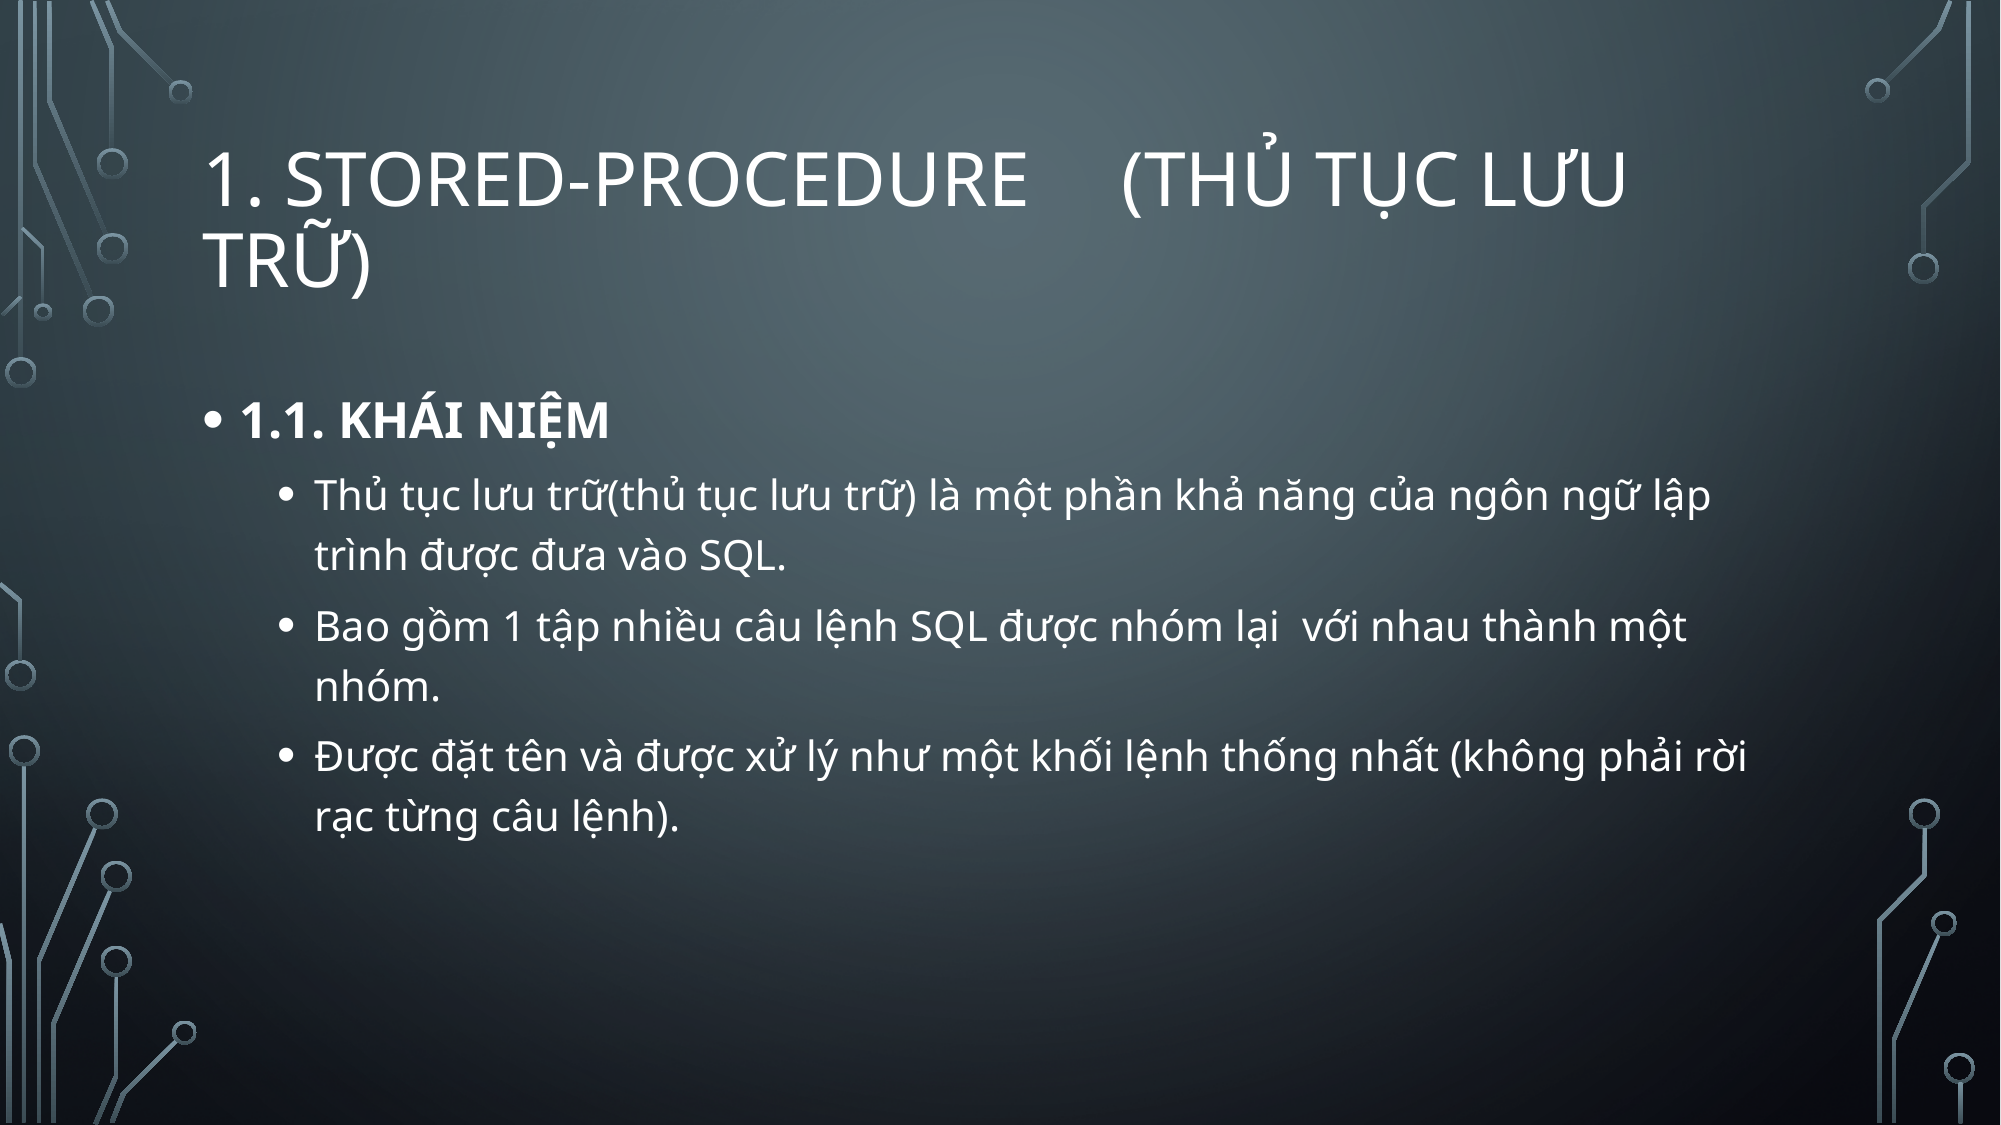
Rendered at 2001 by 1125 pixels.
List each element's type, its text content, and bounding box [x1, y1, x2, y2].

title 1. Stored-procedure (Thủ tục lưu trữ) [187, 101, 1813, 344]
list 1.1. KHÁI NIỆM Thủ tục lưu trữ(thủ tục lưu trữ) là một phần khả năng của ngôn ngữ lập trình được đưa vào SQL. Bao gồm 1 tập nhiều câu lệnh SQL được nhóm lại với nhau thành một nhóm. Được đặt tên và được xử lý như một khối lệnh thống nhất (không phải rời rạc từng câu lệnh). [187, 369, 1813, 950]
